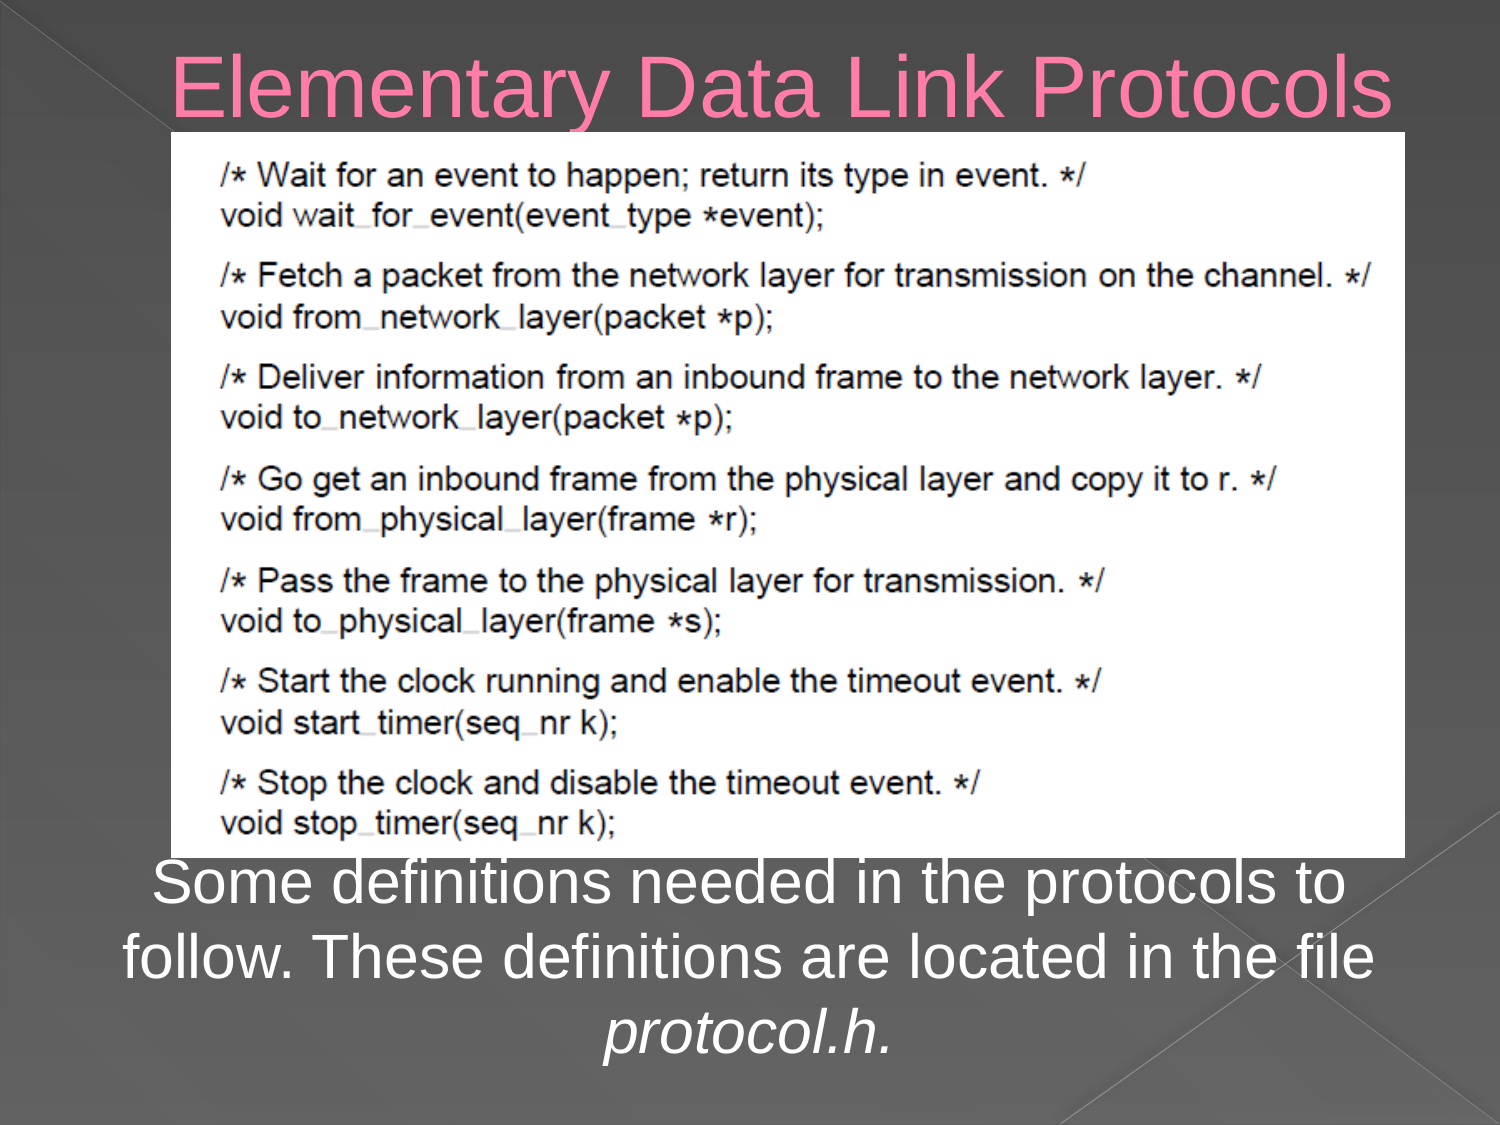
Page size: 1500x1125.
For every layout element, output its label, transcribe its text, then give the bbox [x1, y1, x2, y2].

picture [170, 132, 1405, 859]
list Some definitions needed in the protocols to follow. These definitions are located in the file protocol.h. [75, 308, 1425, 1125]
title Elementary Data Link Protocols [75, 4, 1425, 161]
